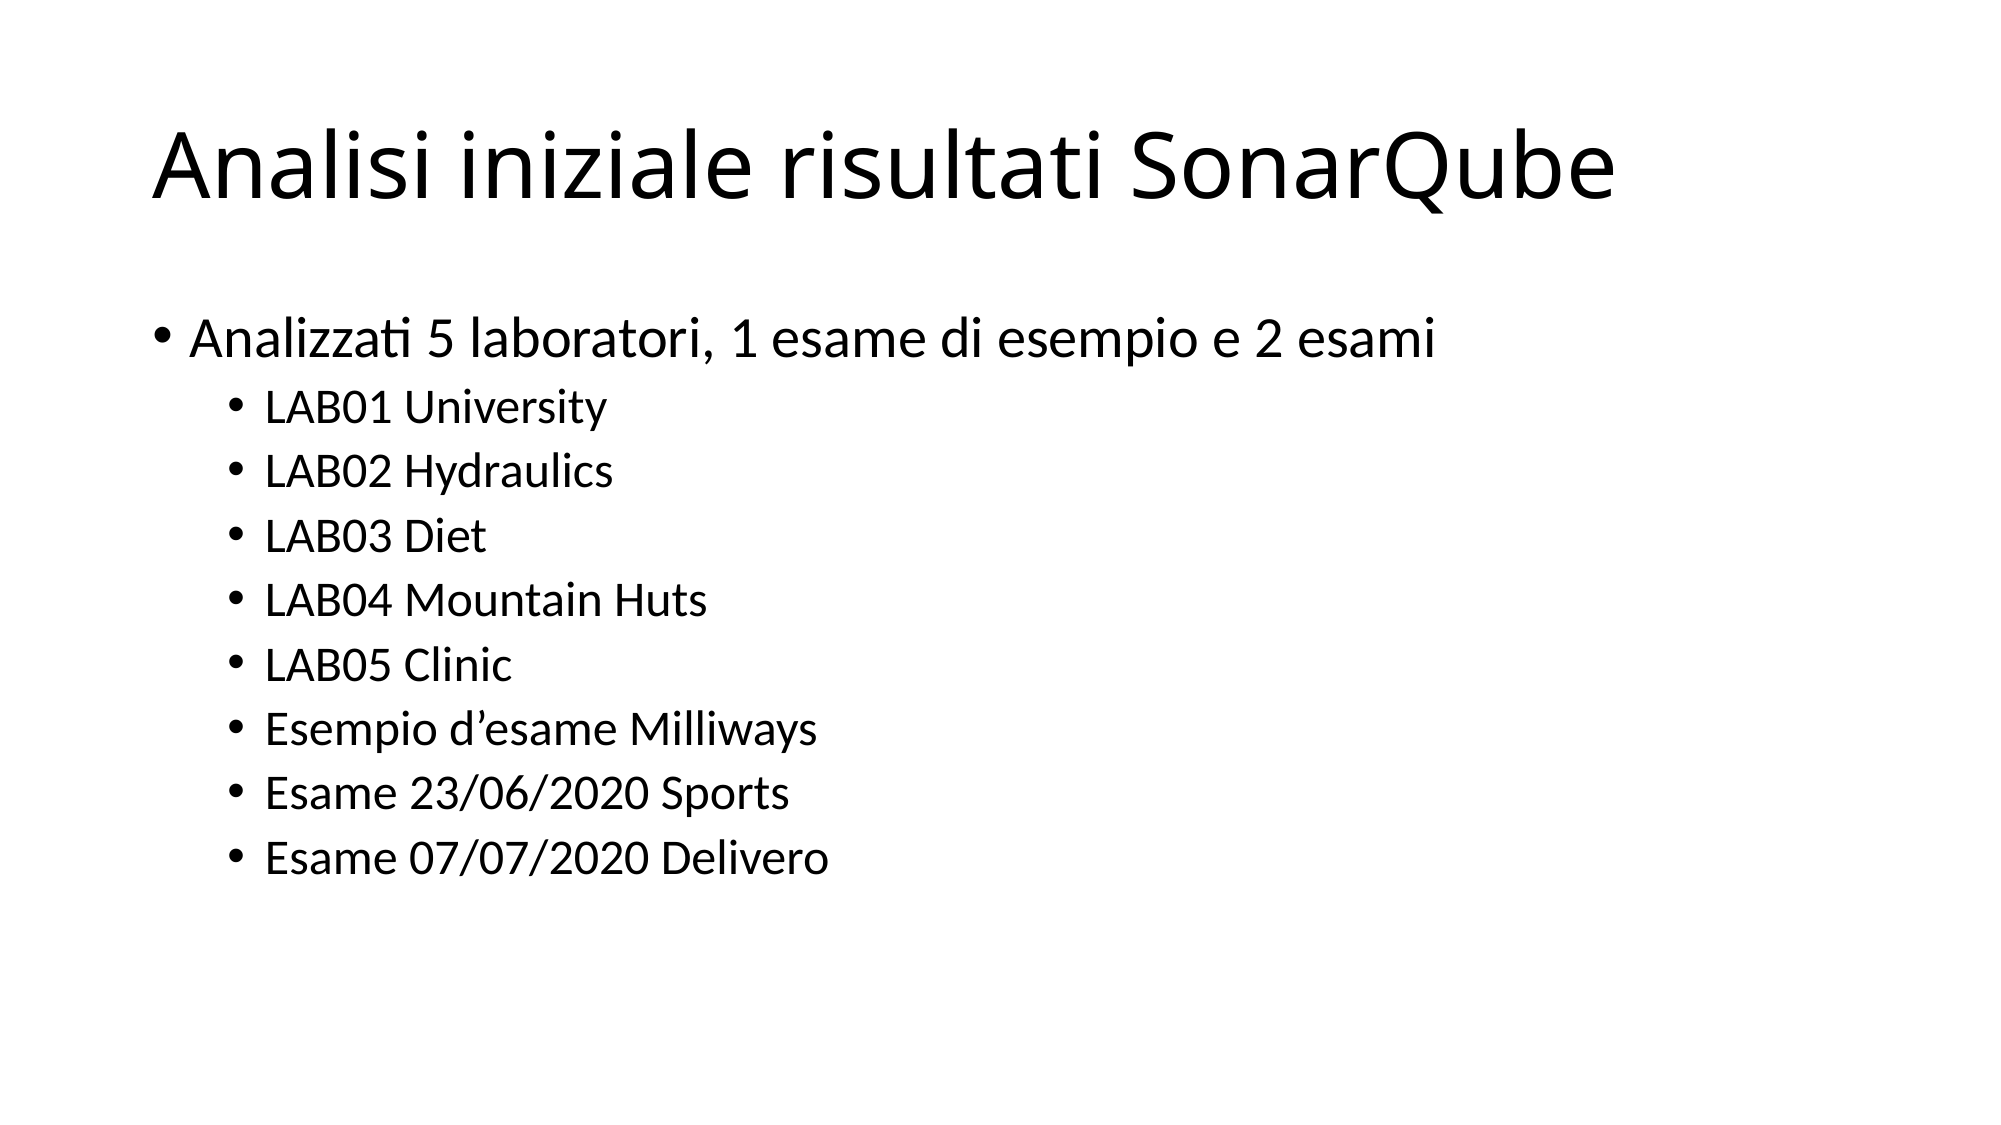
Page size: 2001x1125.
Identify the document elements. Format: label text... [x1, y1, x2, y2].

list Analizzati 5 laboratori, 1 esame di esempio e 2 esami LAB01 University LAB02 Hydraulics LAB03 Diet LAB04 Mountain Huts LAB05 Clinic Esempio d’esame Milliways Esame 23/06/2020 Sports Esame 07/07/2020 Delivero [137, 299, 1863, 1014]
title Analisi iniziale risultati SonarQube [137, 59, 1863, 278]
